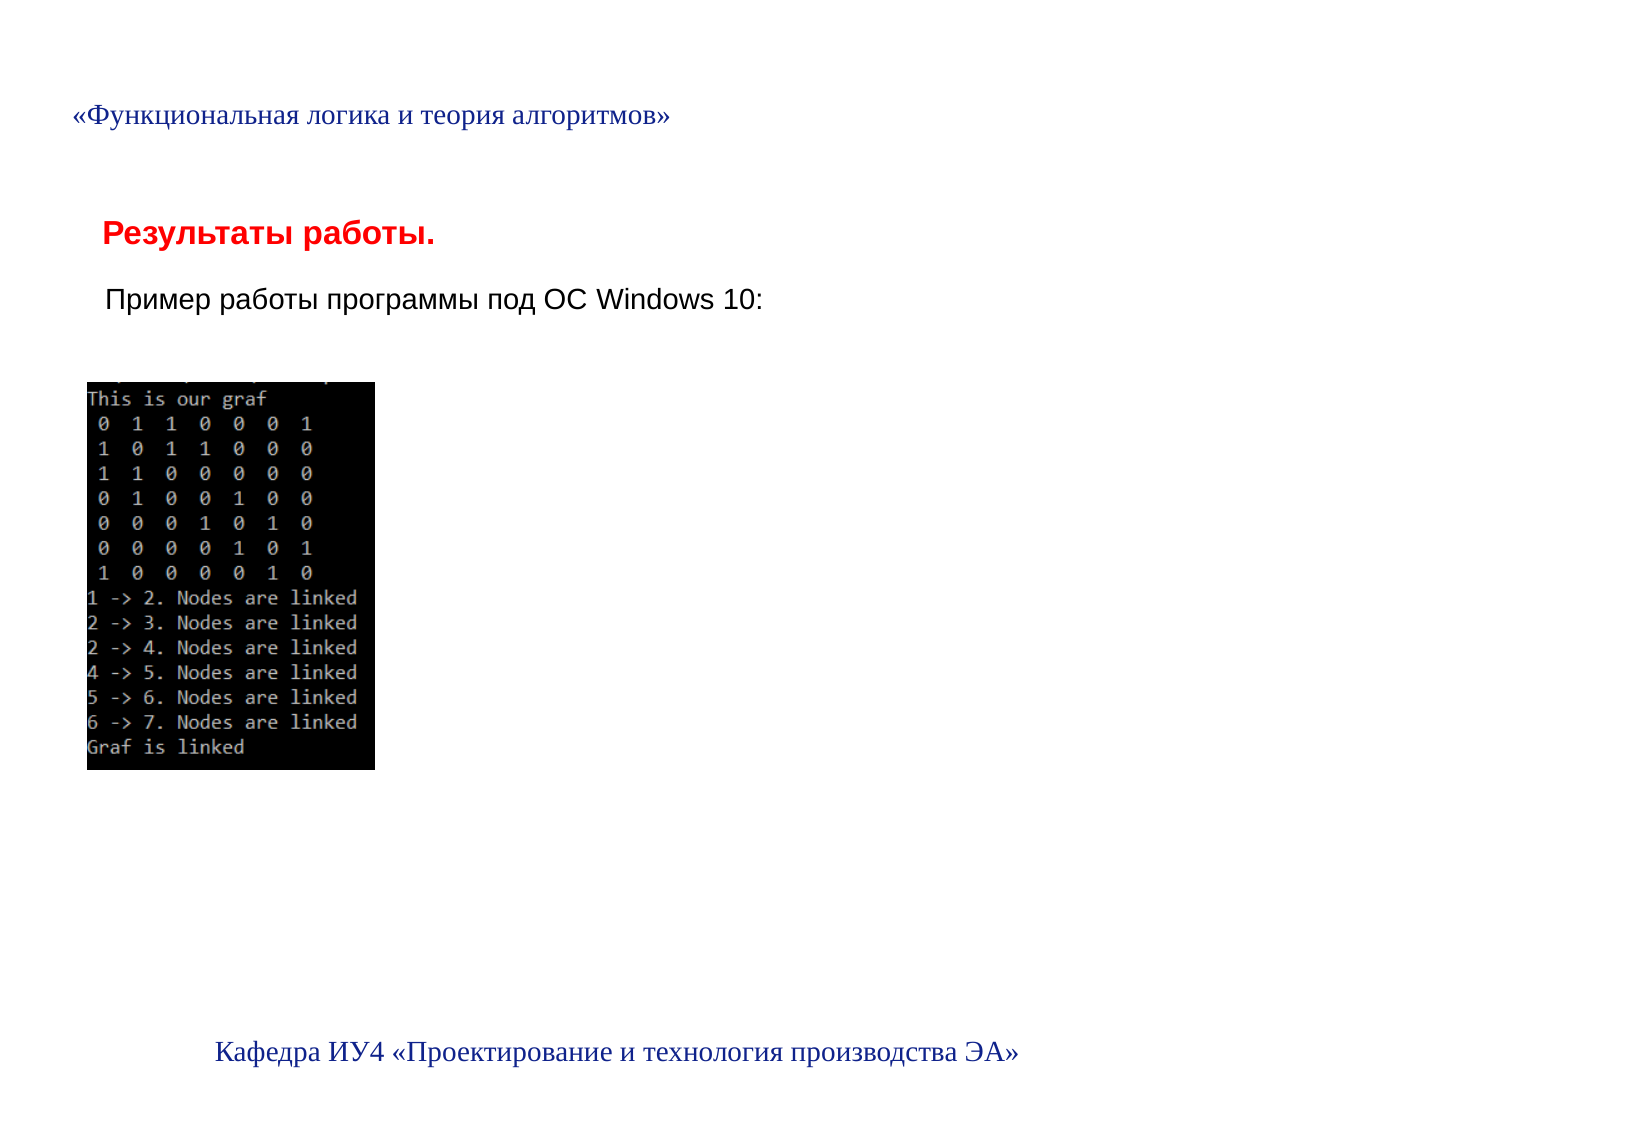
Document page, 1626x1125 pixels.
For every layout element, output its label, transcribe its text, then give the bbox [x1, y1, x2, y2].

text_box Результаты работы. [87, 204, 1458, 259]
picture [87, 381, 376, 770]
text_box Пример работы программы под ОС Windows 10: [90, 273, 779, 369]
text_box Кафедра ИУ4 «Проектирование и технология производства ЭА» [200, 1024, 1375, 1076]
text_box «Функциональная логика и теория алгоритмов» [57, 87, 1458, 173]
